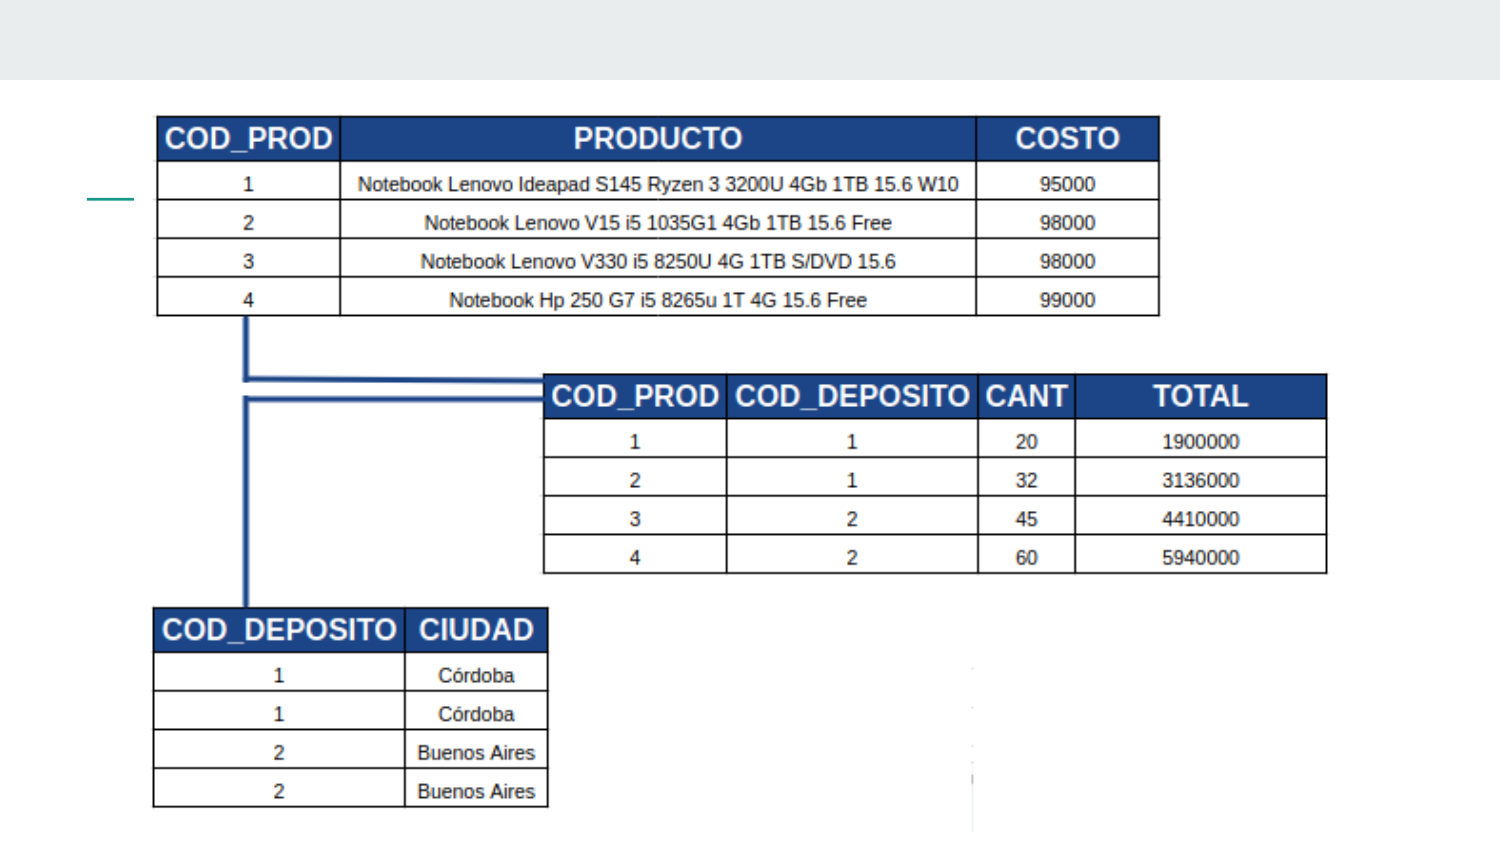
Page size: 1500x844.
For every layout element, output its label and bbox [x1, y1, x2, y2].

picture [133, 96, 1366, 832]
